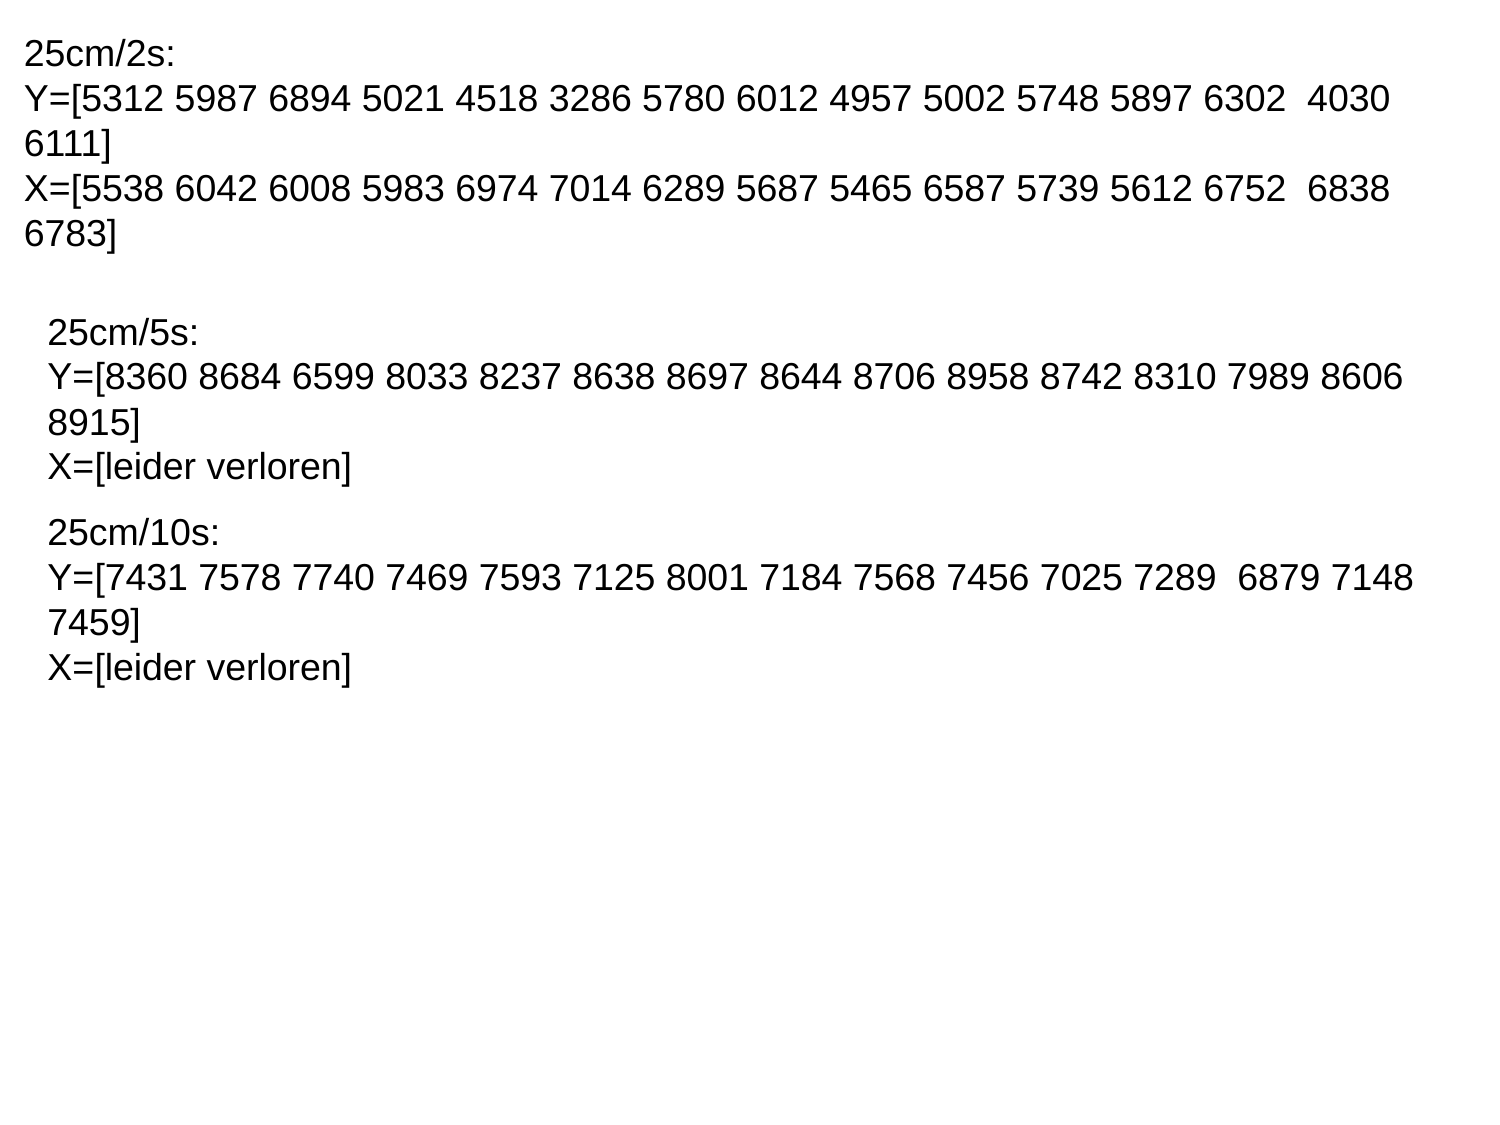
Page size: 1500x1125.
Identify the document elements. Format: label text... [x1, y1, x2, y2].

text_box 25cm/5s: Y=[8360 8684 6599 8033 8237 8638 8697 8644 8706 8958 8742 8310 7989 8606 8915] X=[leider verloren] [32, 300, 1483, 495]
text_box 25cm/10s: Y=[7431 7578 7740 7469 7593 7125 8001 7184 7568 7456 7025 7289 6879 7148 7459] X=[leider verloren] [32, 500, 1483, 696]
text_box 25cm/2s: Y=[5312 5987 6894 5021 4518 3286 5780 6012 4957 5002 5748 5897 6302 4030 6111] X=[5538 6042 6008 5983 6974 7014 6289 5687 5465 6587 5739 5612 6752 6838 6783] [9, 21, 1483, 262]
